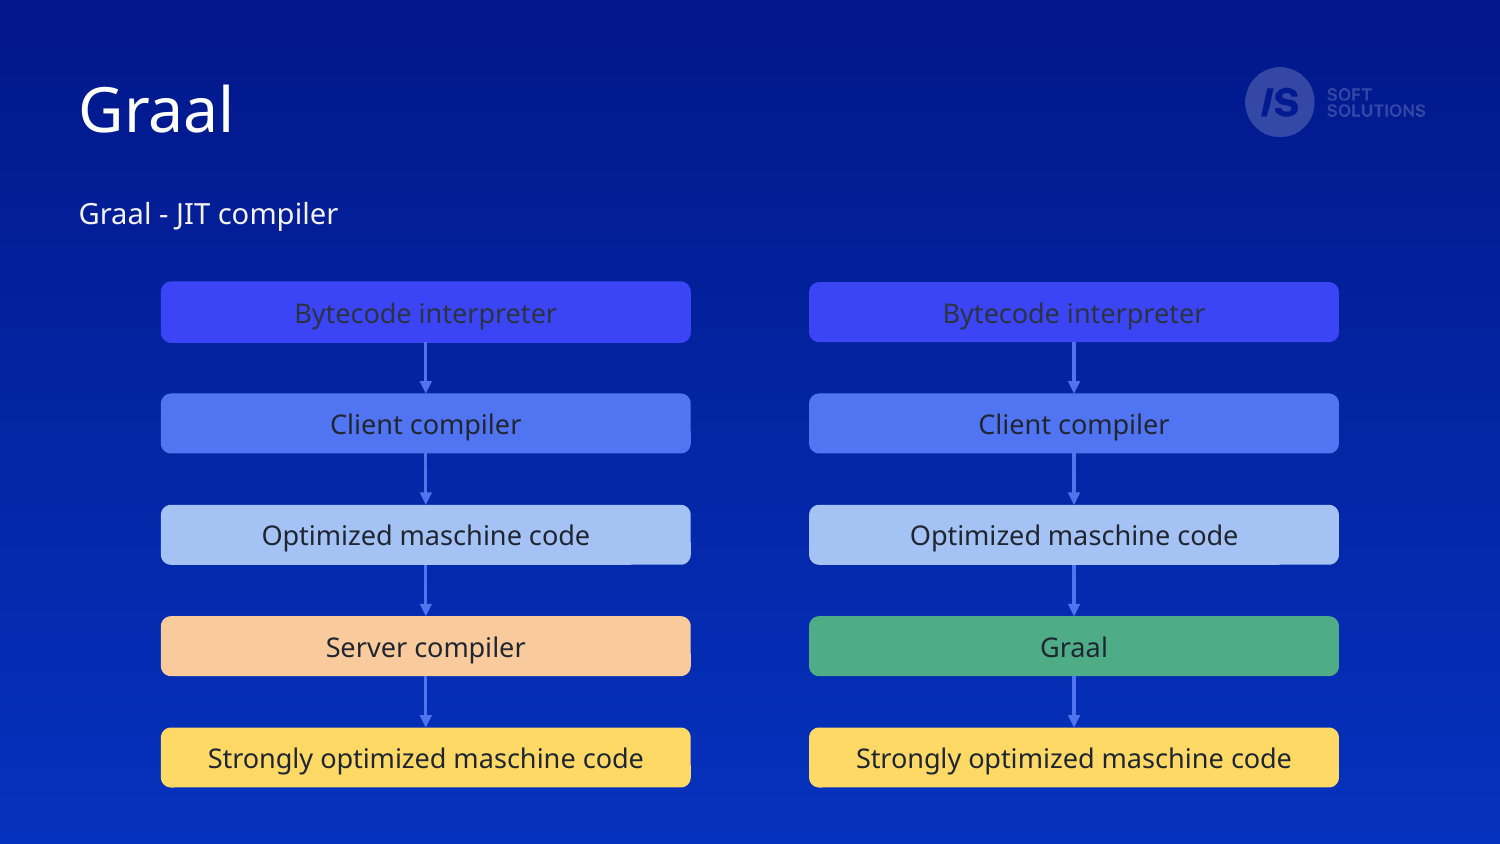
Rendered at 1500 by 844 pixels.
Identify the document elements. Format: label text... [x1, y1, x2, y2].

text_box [160, 281, 691, 788]
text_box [808, 281, 1340, 788]
text_box Graal - JIT compiler [63, 175, 536, 247]
title Graal [63, 54, 1195, 149]
